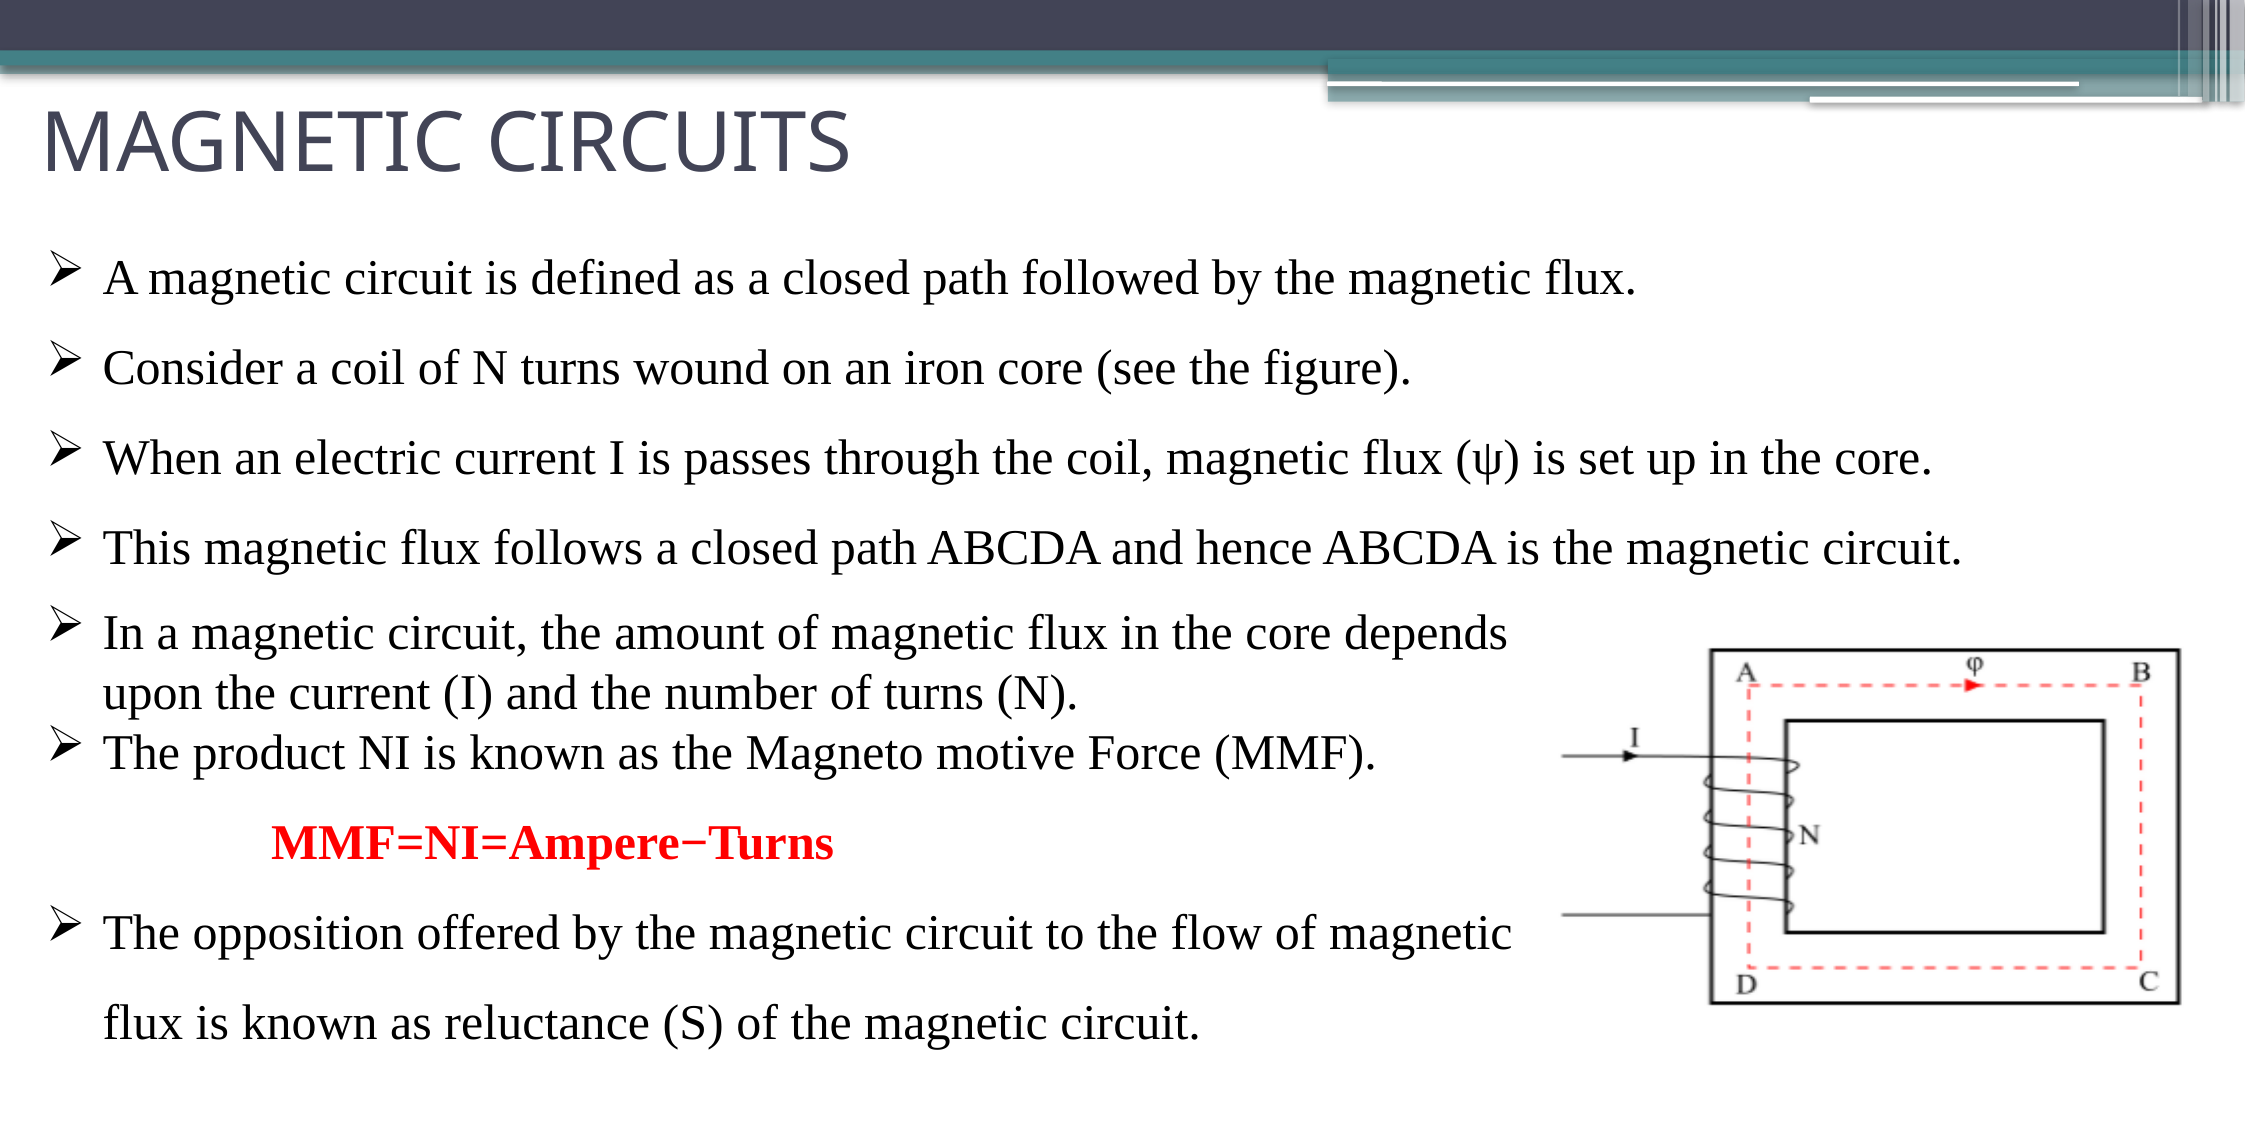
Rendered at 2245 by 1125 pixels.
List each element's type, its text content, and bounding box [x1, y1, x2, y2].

text_box In a magnetic circuit, the amount of magnetic flux in the core depends upon the current (I) and the number of turns (N). The product NI is known as the Magneto motive Force (MMF). MMF=NI=Ampere−Turns The opposition offered by the magnetic circuit to the flow of magnetic flux is known as reluctance (S) of the magnetic circuit. [31, 592, 1531, 1058]
picture [1516, 624, 2245, 1030]
text_box MAGNETIC CIRCUITS [26, 77, 1149, 200]
text_box A magnetic circuit is defined as a closed path followed by the magnetic flux. Consider a coil of N turns wound on an iron core (see the figure). When an electric current I is passes through the coil, magnetic flux (ψ) is set up in the core. This magnetic flux follows a closed path ABCDA and hence ABCDA is the magnetic circuit. [31, 206, 2210, 622]
